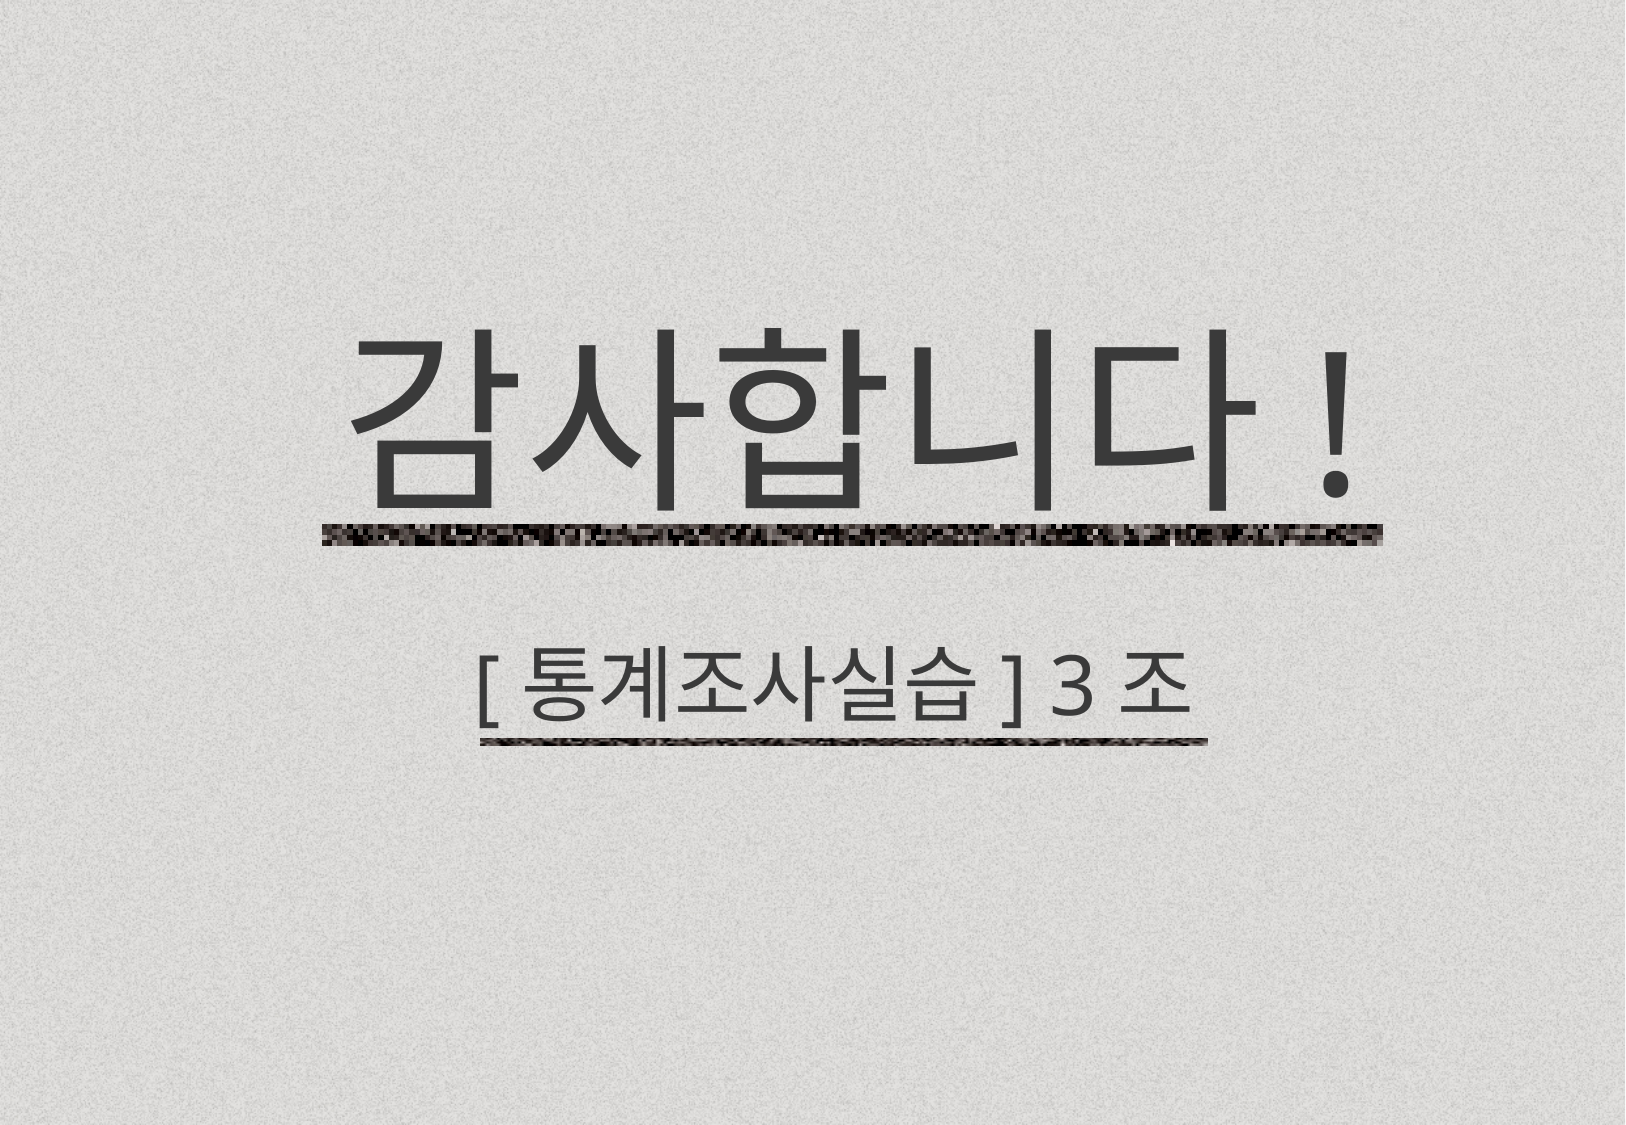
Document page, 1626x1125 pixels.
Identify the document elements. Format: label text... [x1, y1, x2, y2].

text_box [통계조사실습] 3조 [440, 624, 1227, 740]
text_box 감사합니다! [277, 287, 1428, 543]
picture [0, 0, 1626, 1125]
